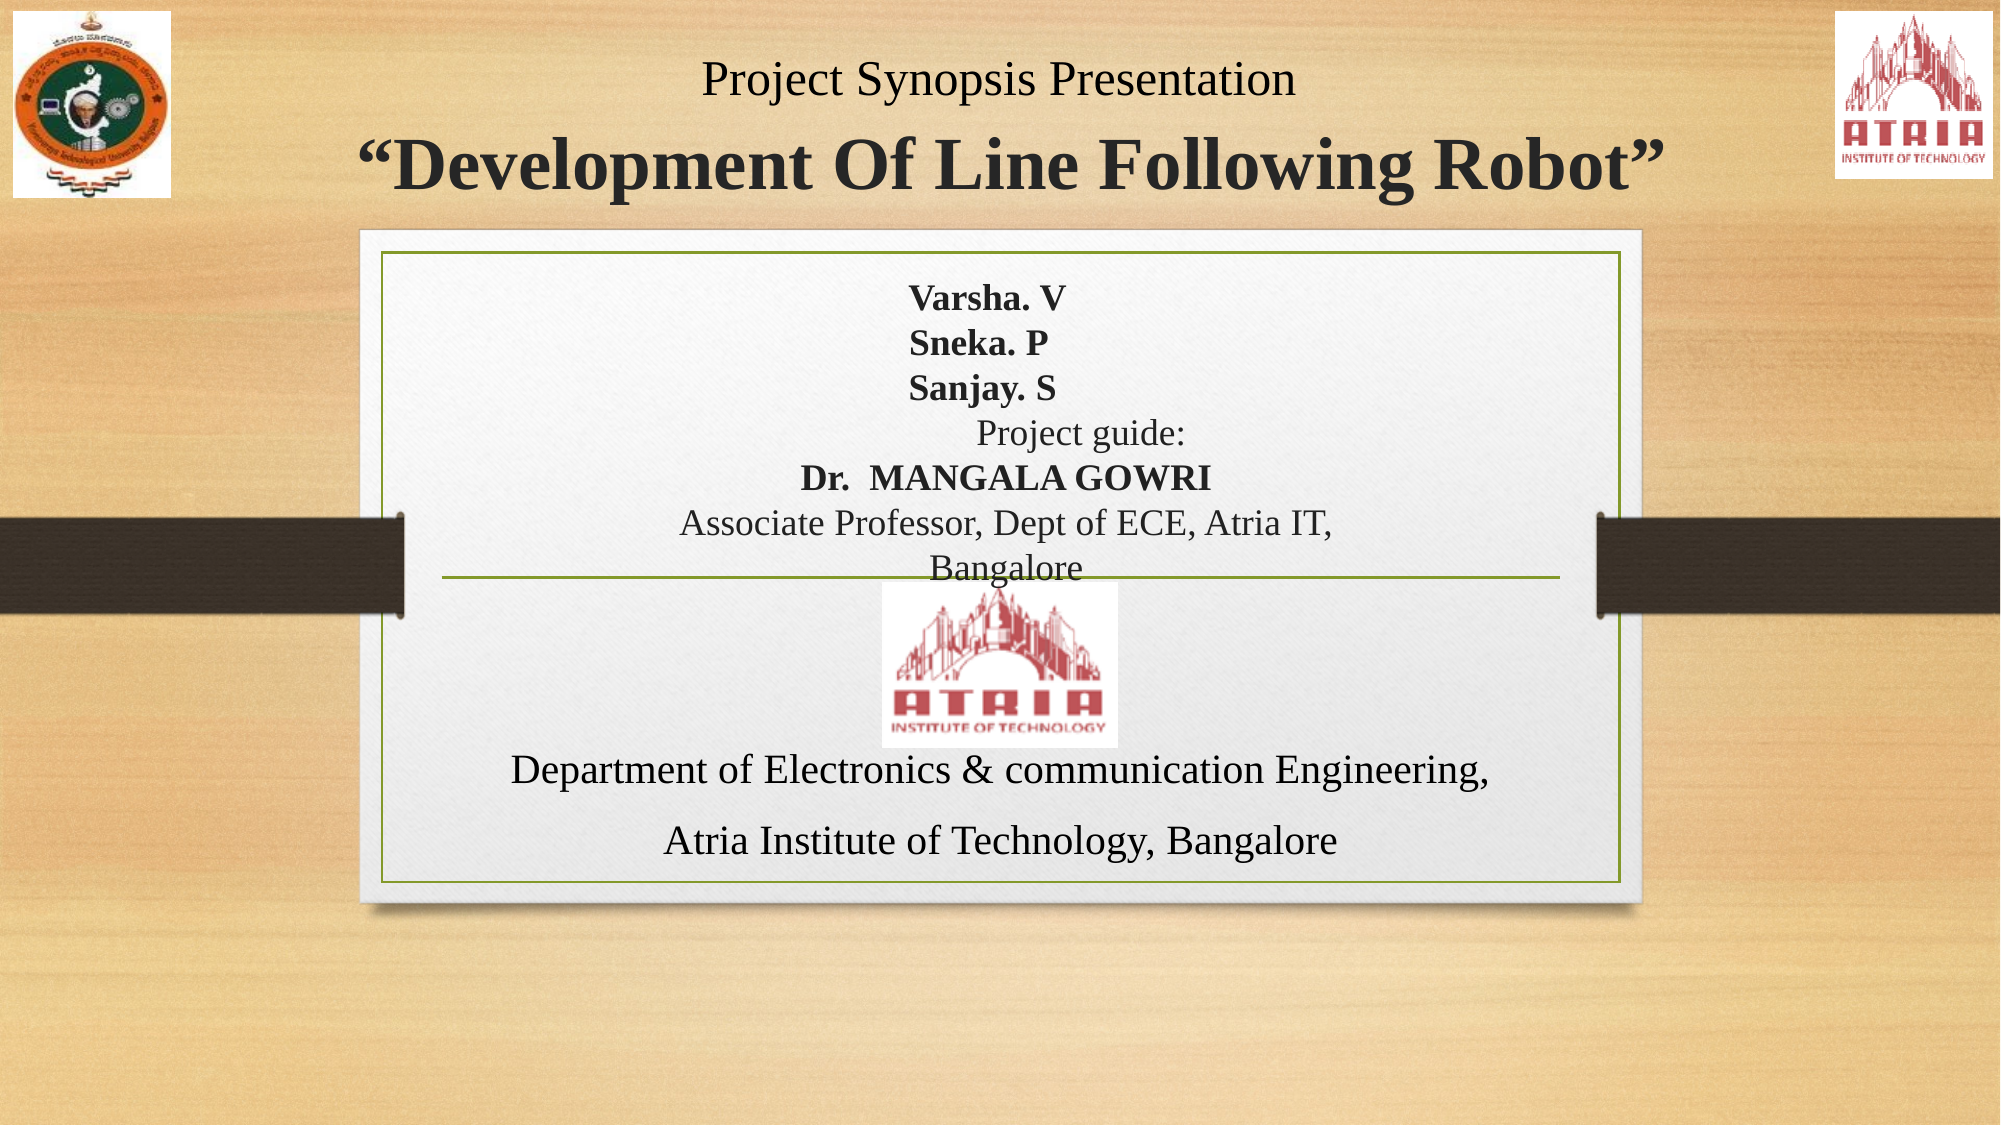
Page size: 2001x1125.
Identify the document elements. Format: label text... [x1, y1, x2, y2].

picture [0, 0, 2001, 1125]
title “Development Of Line Following Robot” [206, 75, 1818, 213]
text_box Varsha. V Sneka. P Sanjay. S Project guide: Dr. MANGALA GOWRI Associate Professor, Dept of ECE, Atria IT, Bangalore [314, 265, 1398, 595]
text_box Project Synopsis Presentation [686, 37, 1320, 113]
subtitle Department of Electronics & communication Engineering, Atria Institute of Technology, Bangalore [441, 733, 1560, 871]
